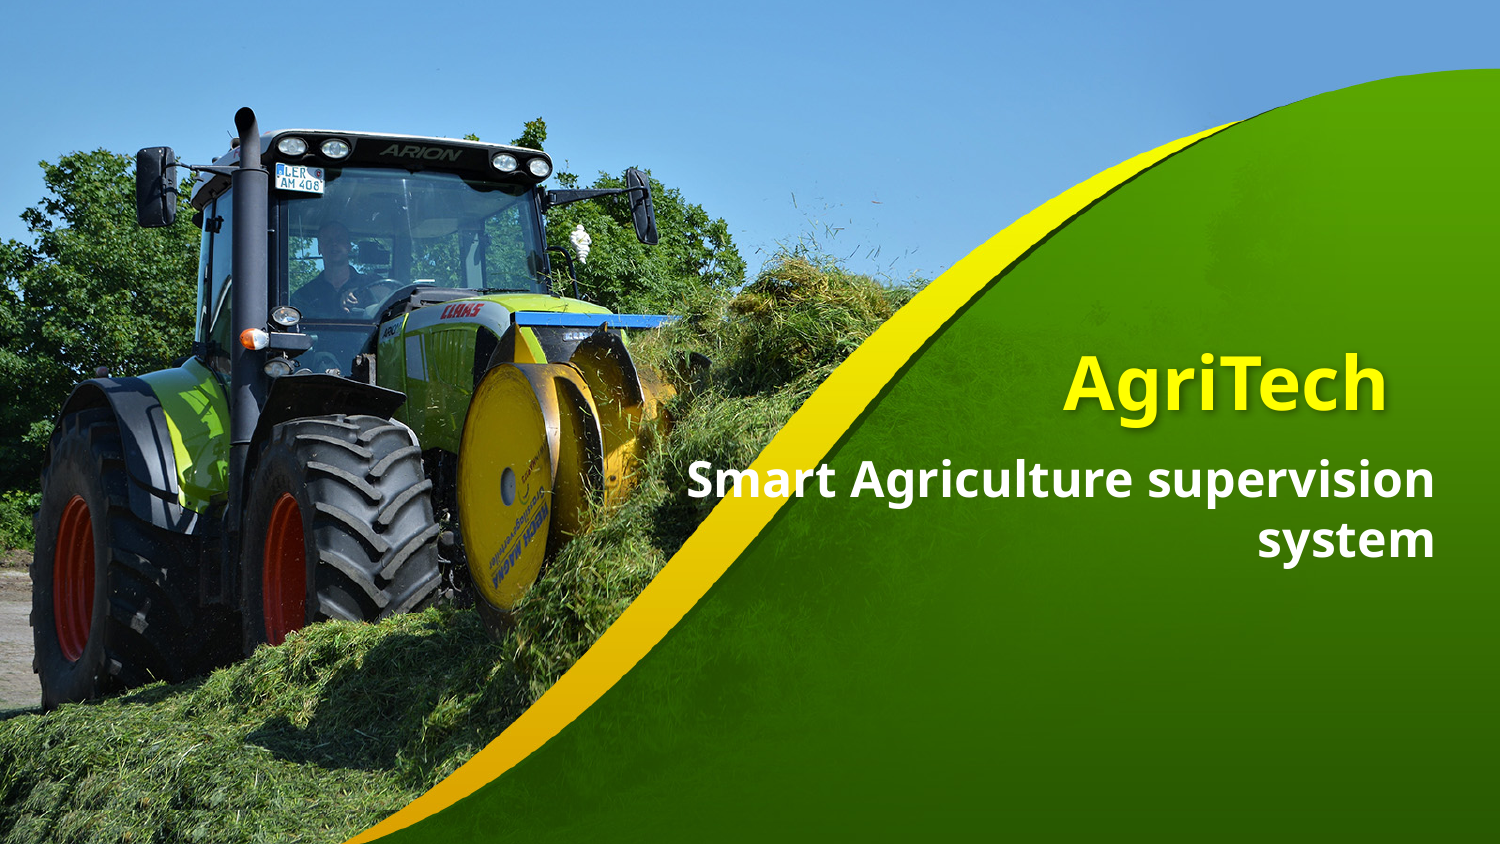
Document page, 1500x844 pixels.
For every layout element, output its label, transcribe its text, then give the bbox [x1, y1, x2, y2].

subtitle Smart Agriculture supervision system [670, 440, 1452, 544]
title AgriTech [76, 268, 1422, 492]
picture [0, 0, 1500, 844]
